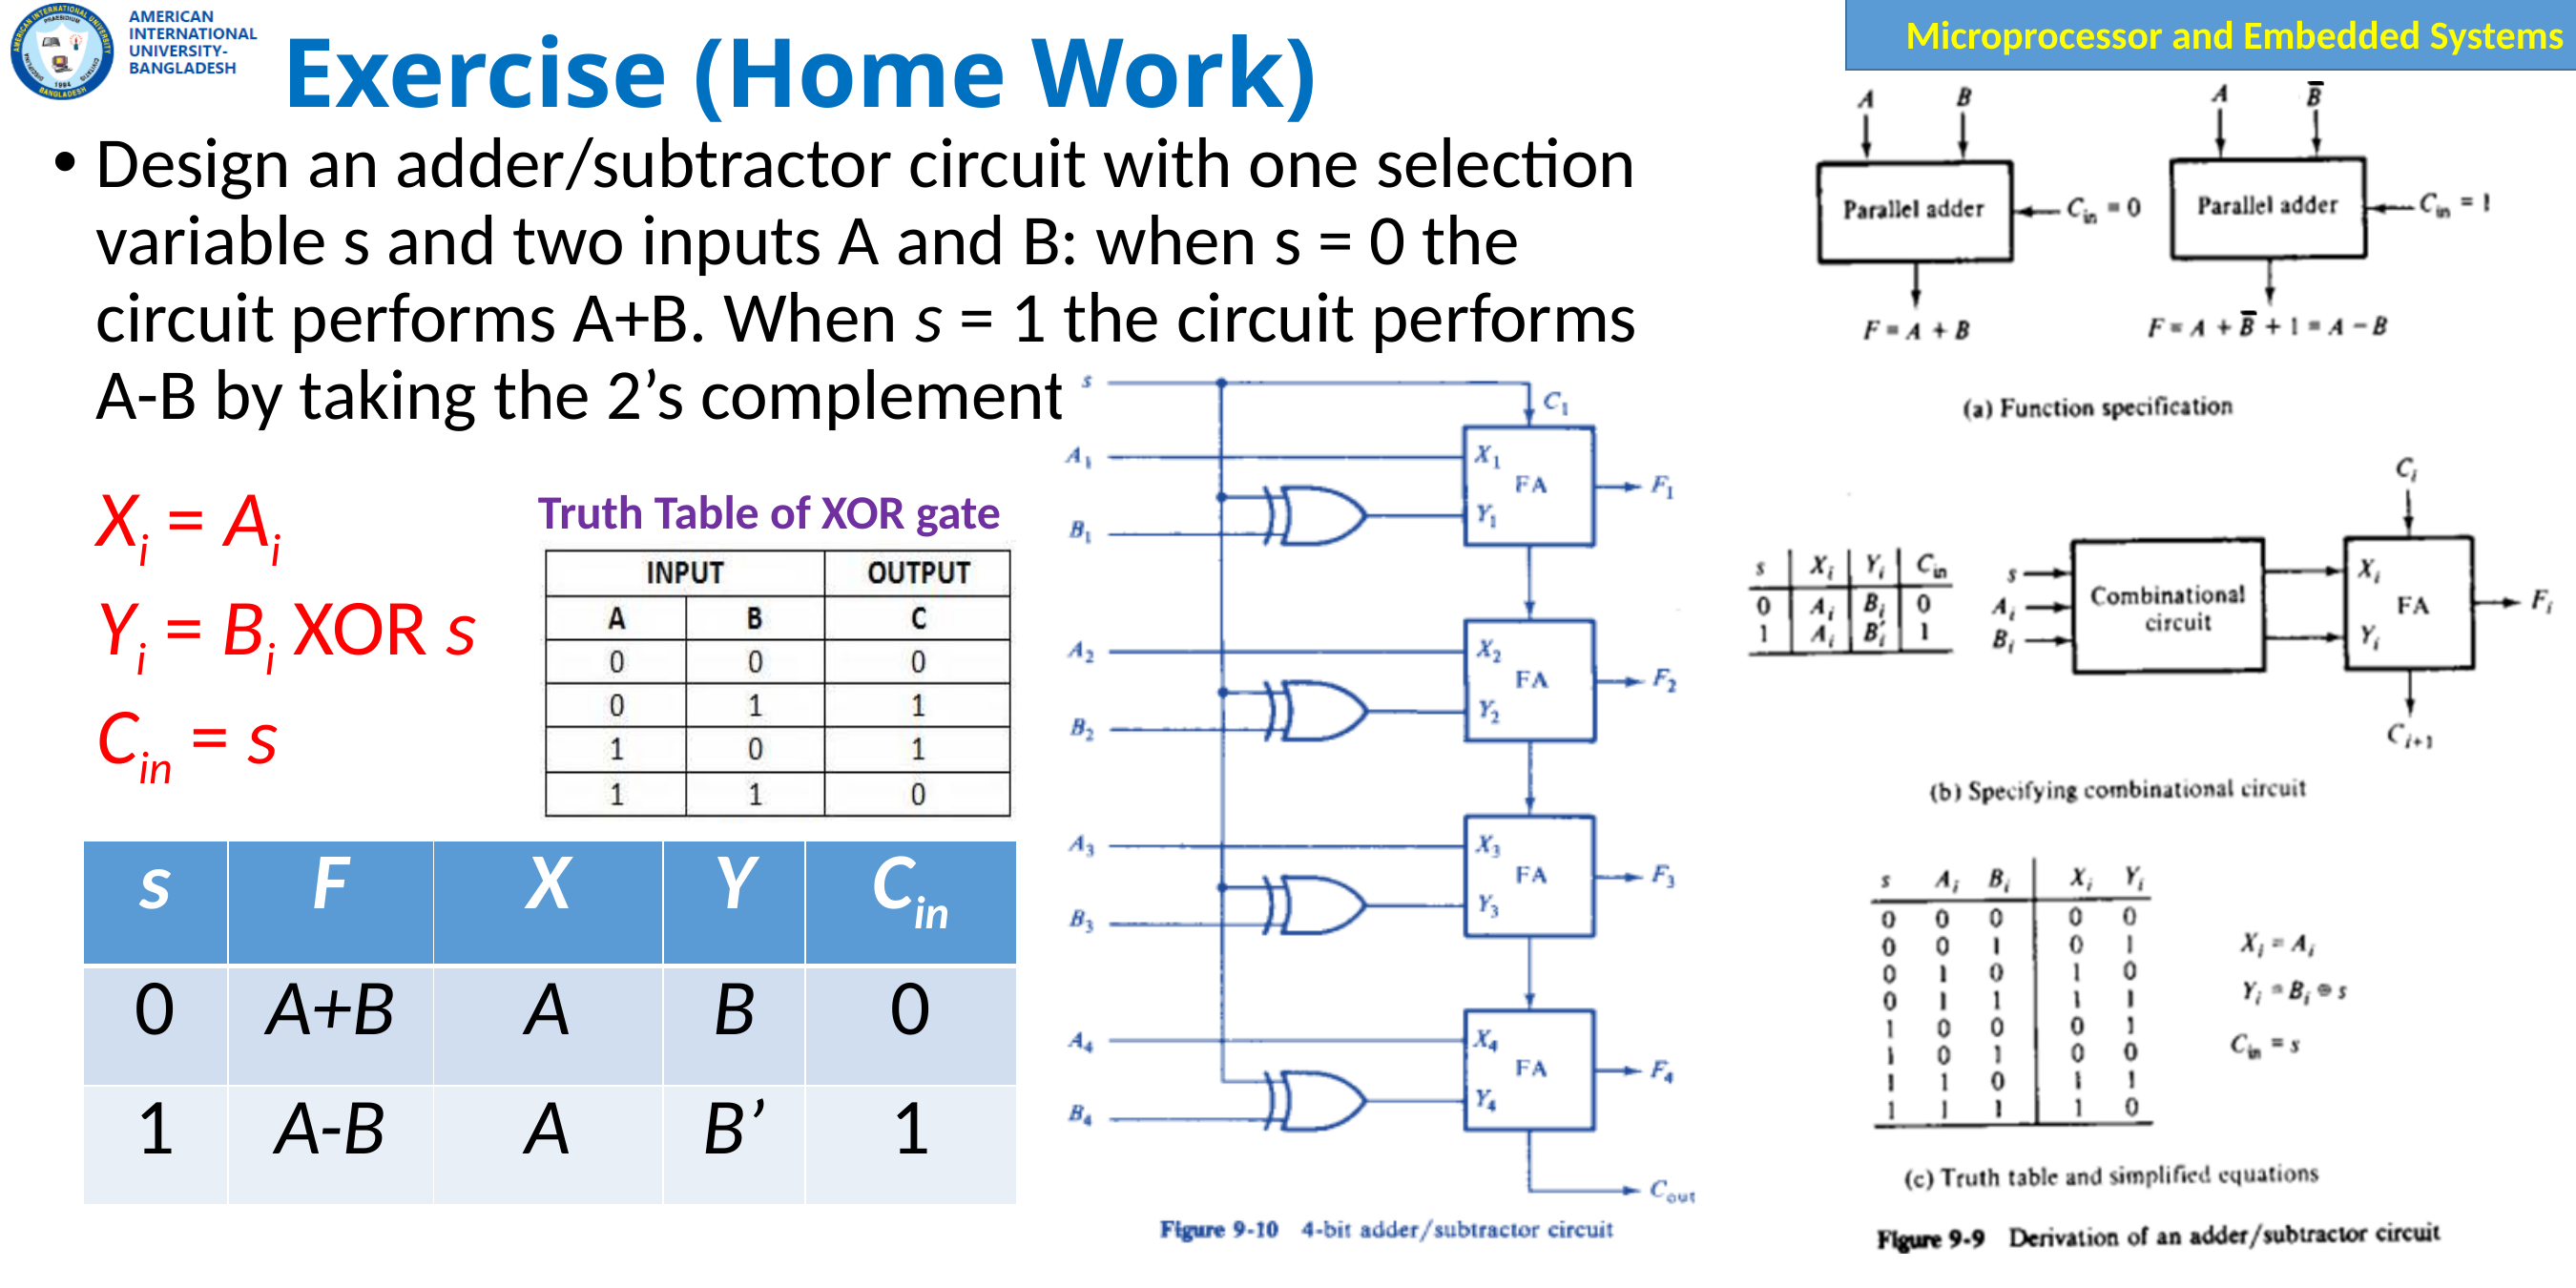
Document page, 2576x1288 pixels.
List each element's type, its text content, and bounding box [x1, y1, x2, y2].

table_cell 0 [84, 968, 227, 1085]
list Design an adder/subtractor circuit with one selection variable s and two inputs A and B: when s = 0 the circuit performs A+B. When s = 1 the circuit performs A-B by taking the 2’s complement of B. [38, 118, 1731, 443]
picture [1061, 369, 1709, 1250]
table_cell 1 [806, 1087, 1016, 1204]
table_cell B’ [664, 1087, 804, 1204]
table_header s [84, 841, 227, 964]
table_cell B [664, 968, 804, 1085]
table_header Y [664, 841, 804, 964]
table_cell A+B [229, 968, 433, 1085]
text_box Xi = Ai Yi = Bi XOR s Cin = s [82, 460, 619, 800]
table_cell 0 [806, 968, 1016, 1085]
text_box Truth Table of XOR gate [514, 474, 1024, 546]
table_cell A [434, 968, 662, 1085]
table_header Cin [806, 841, 1016, 964]
table_header F [229, 841, 433, 964]
picture [0, 3, 265, 104]
table_header X [434, 841, 662, 964]
table_cell A [434, 1087, 662, 1204]
table_cell A-B [229, 1087, 433, 1204]
picture [539, 540, 1016, 823]
table_cell 1 [84, 1087, 227, 1204]
title Exercise (Home Work) [267, 12, 1565, 118]
picture [1742, 81, 2576, 1254]
